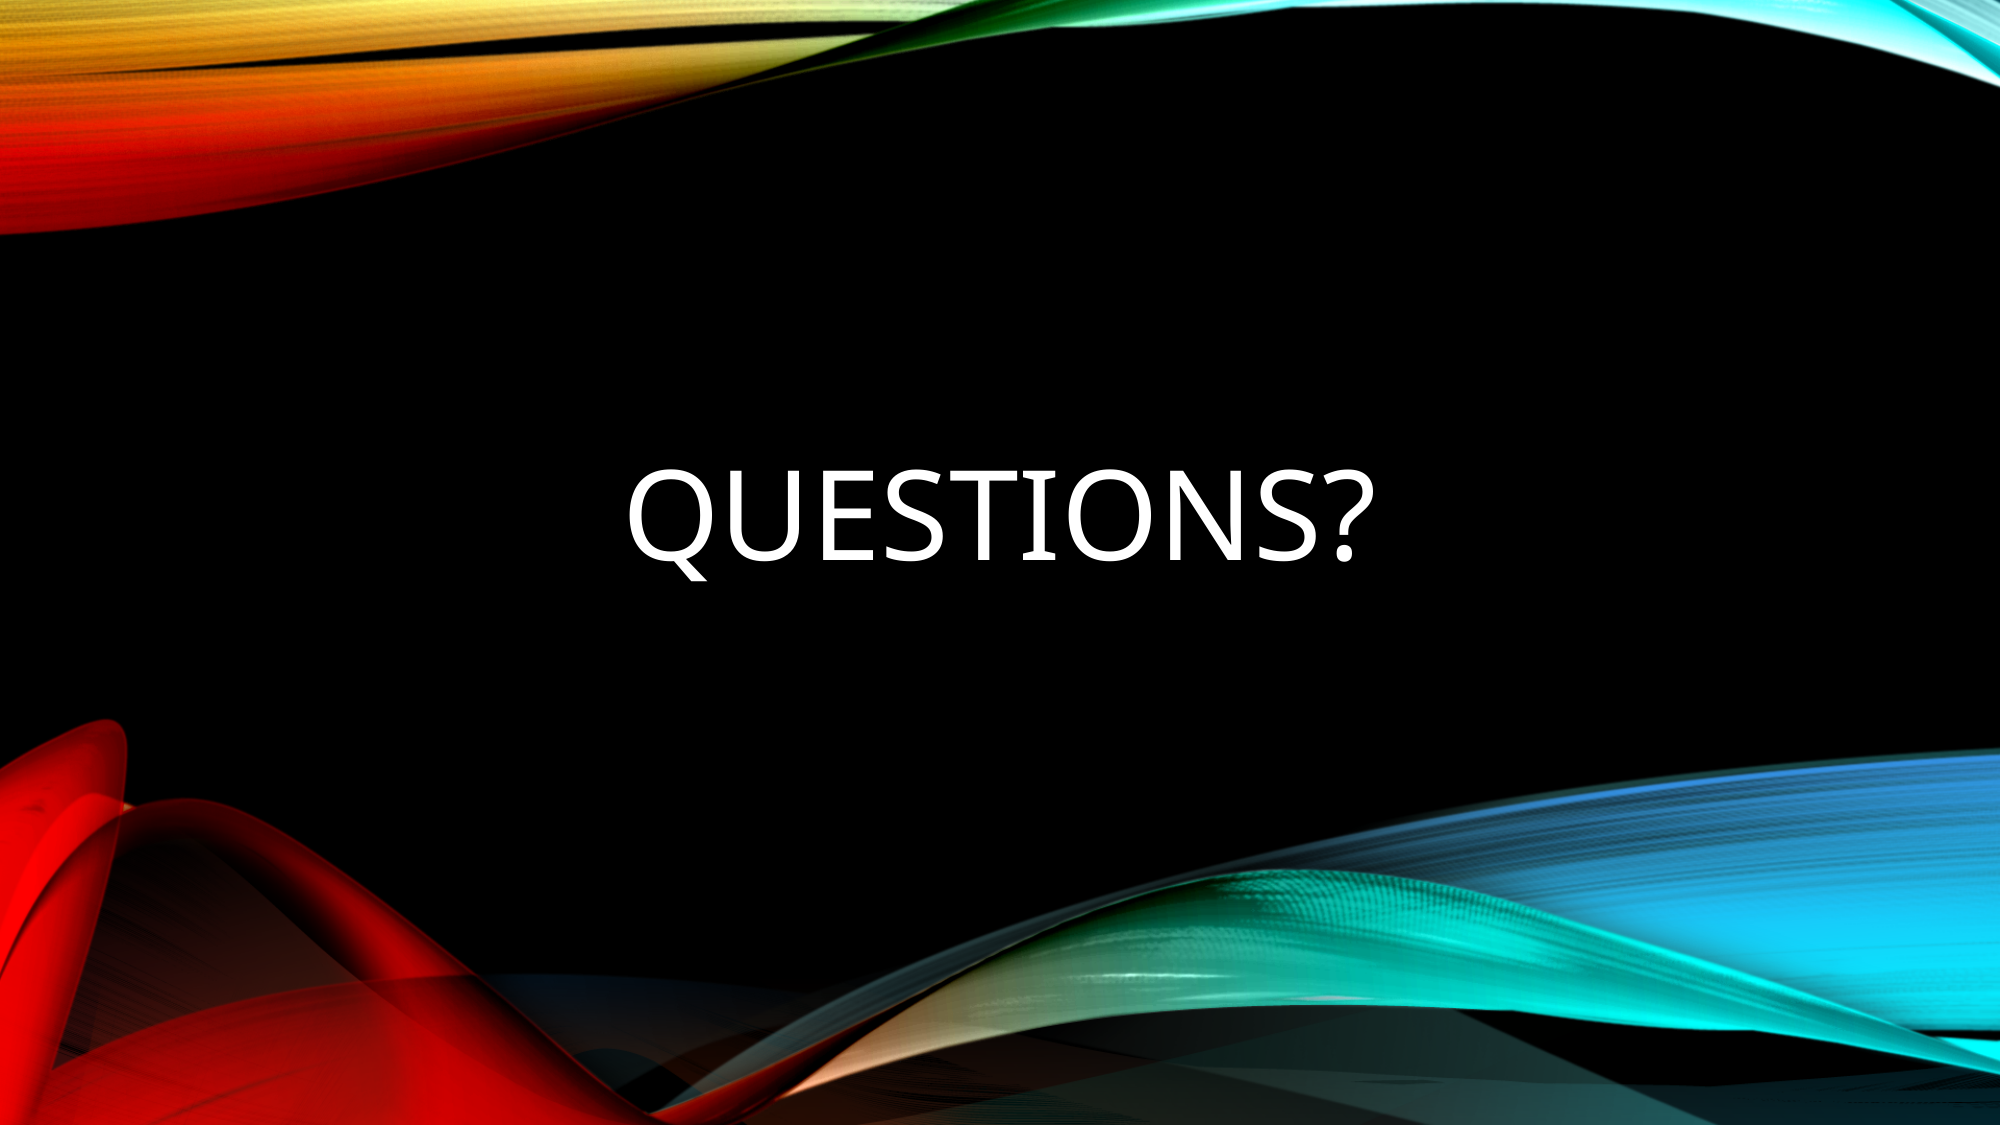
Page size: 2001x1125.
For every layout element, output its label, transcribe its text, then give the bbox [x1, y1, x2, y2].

picture [0, 717, 2000, 1125]
picture [0, 0, 2000, 237]
title Questions? [225, 295, 1775, 596]
